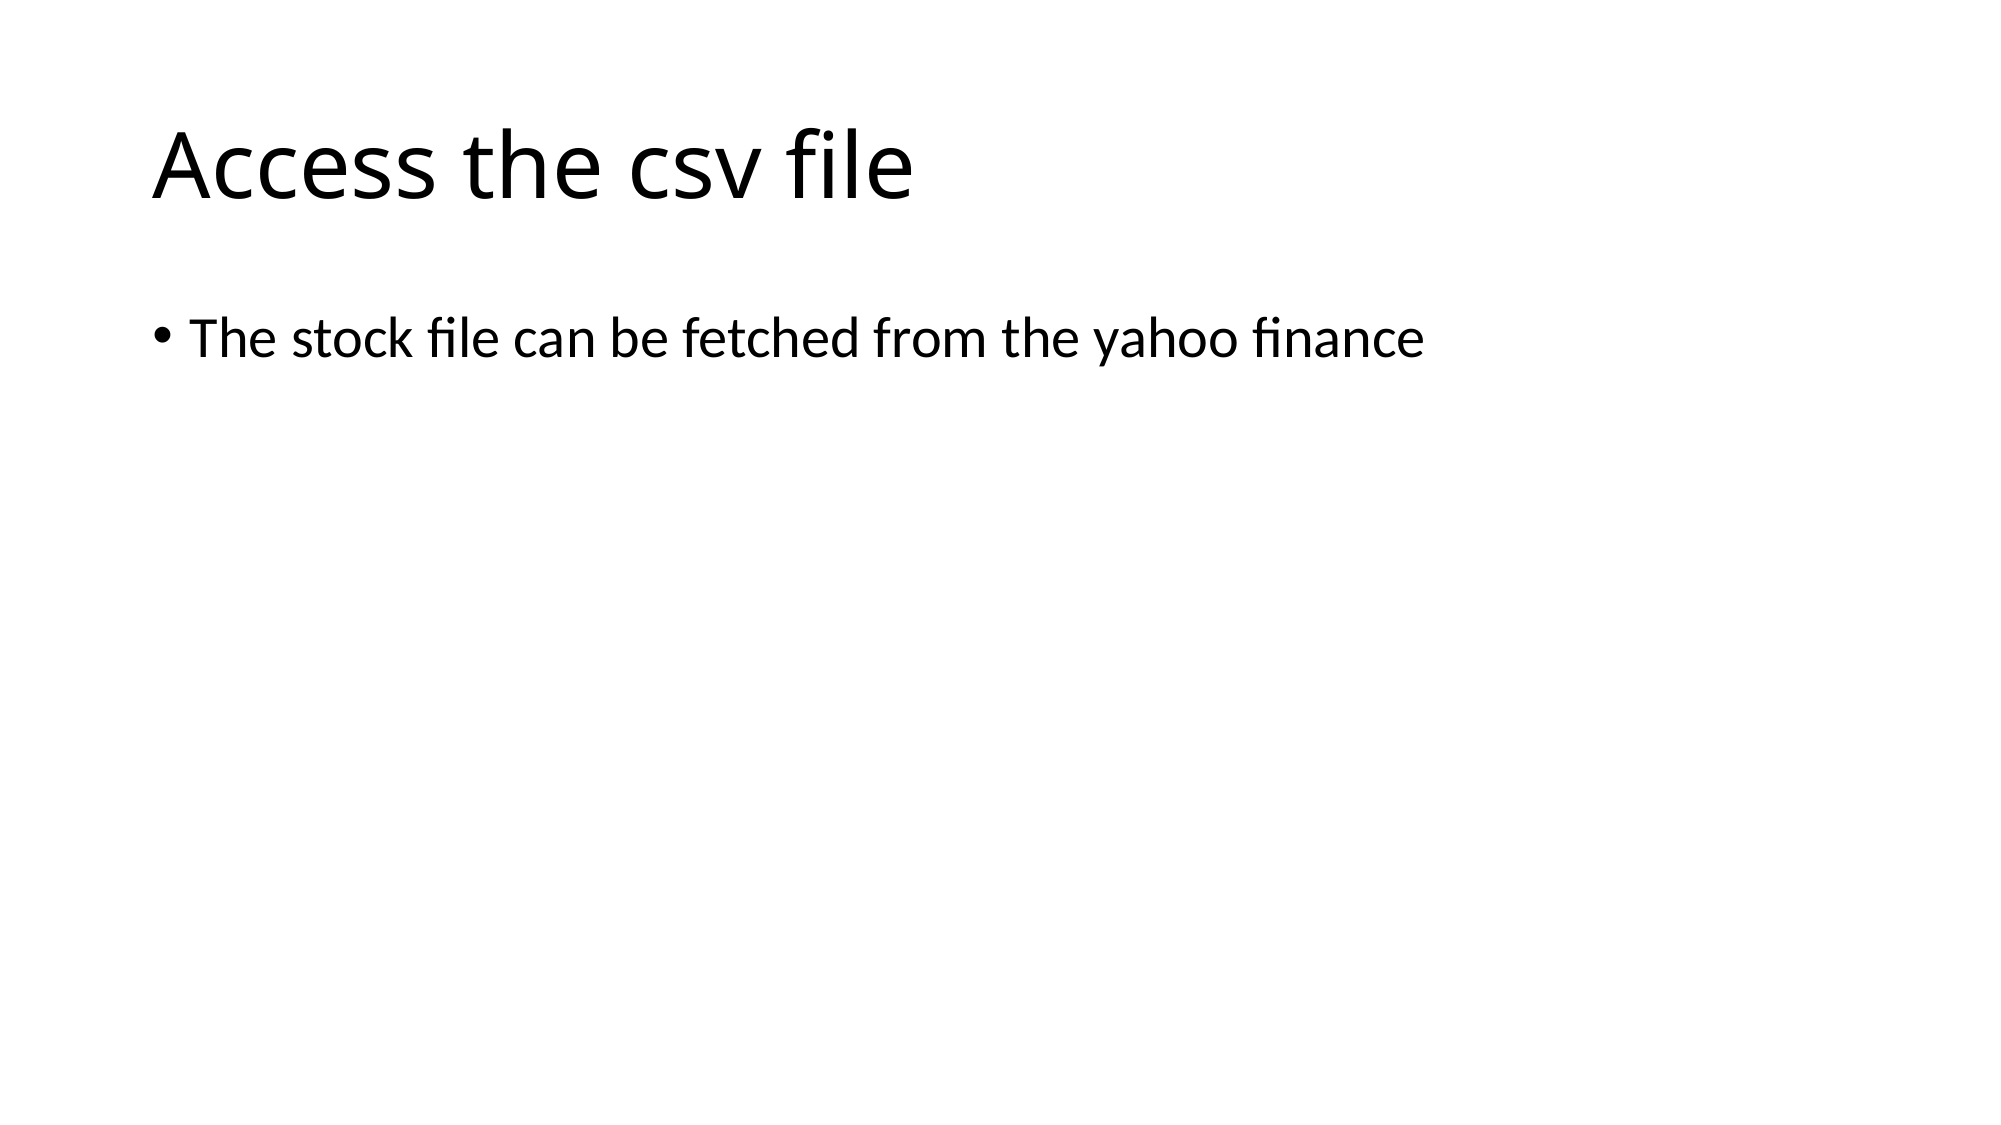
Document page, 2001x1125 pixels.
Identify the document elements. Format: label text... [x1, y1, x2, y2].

list The stock file can be fetched from the yahoo finance [137, 299, 1863, 1014]
title Access the csv file [137, 59, 1863, 278]
